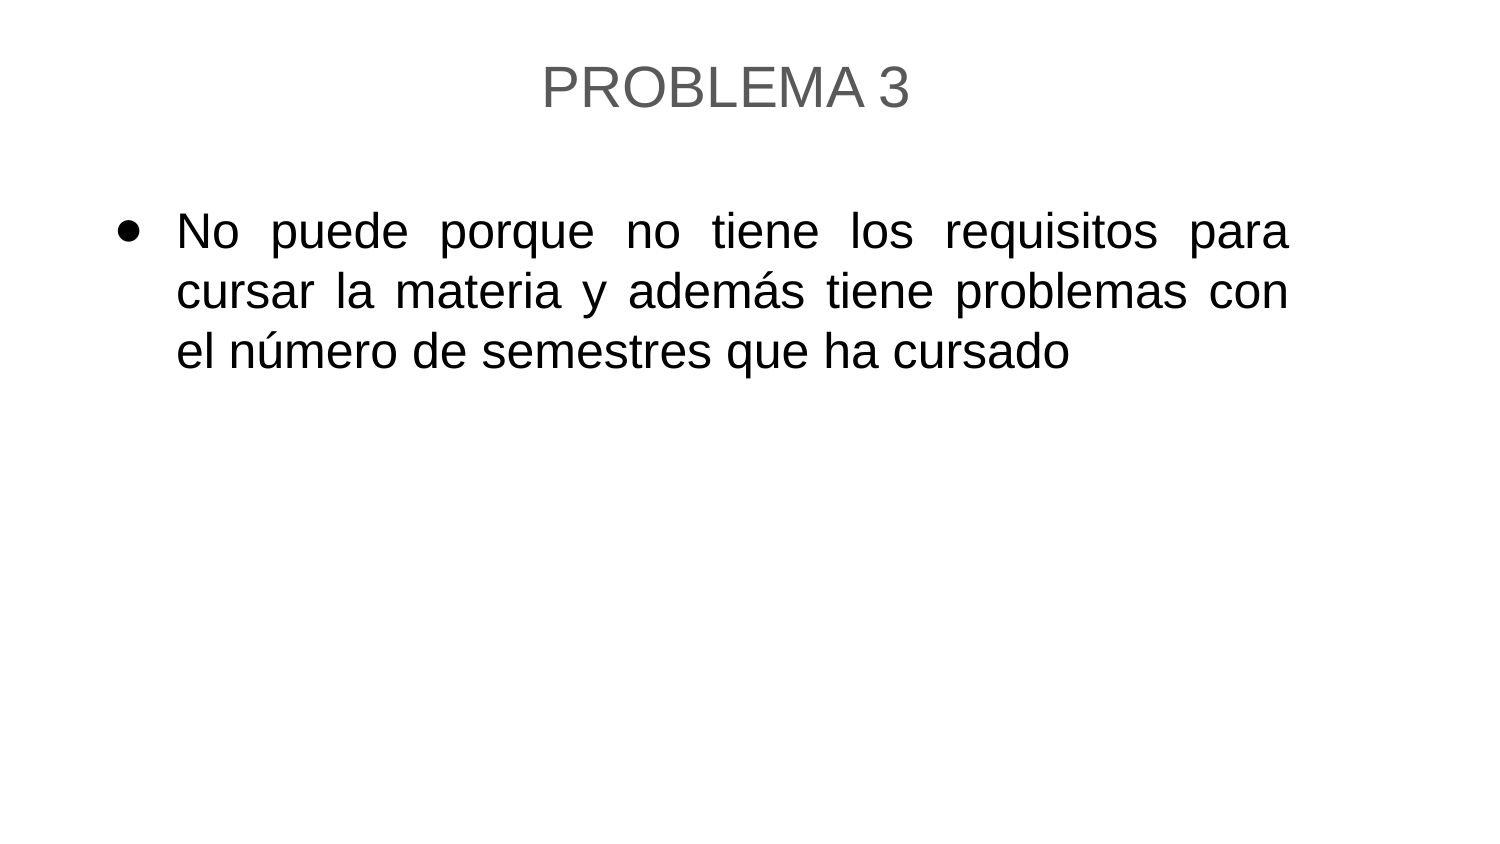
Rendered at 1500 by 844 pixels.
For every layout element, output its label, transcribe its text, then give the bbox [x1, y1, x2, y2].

subtitle PROBLEMA 3 [27, 34, 1426, 165]
text_box No puede porque no tiene los requisitos para cursar la materia y además tiene problemas con el número de semestres que ha cursado [86, 183, 1305, 646]
